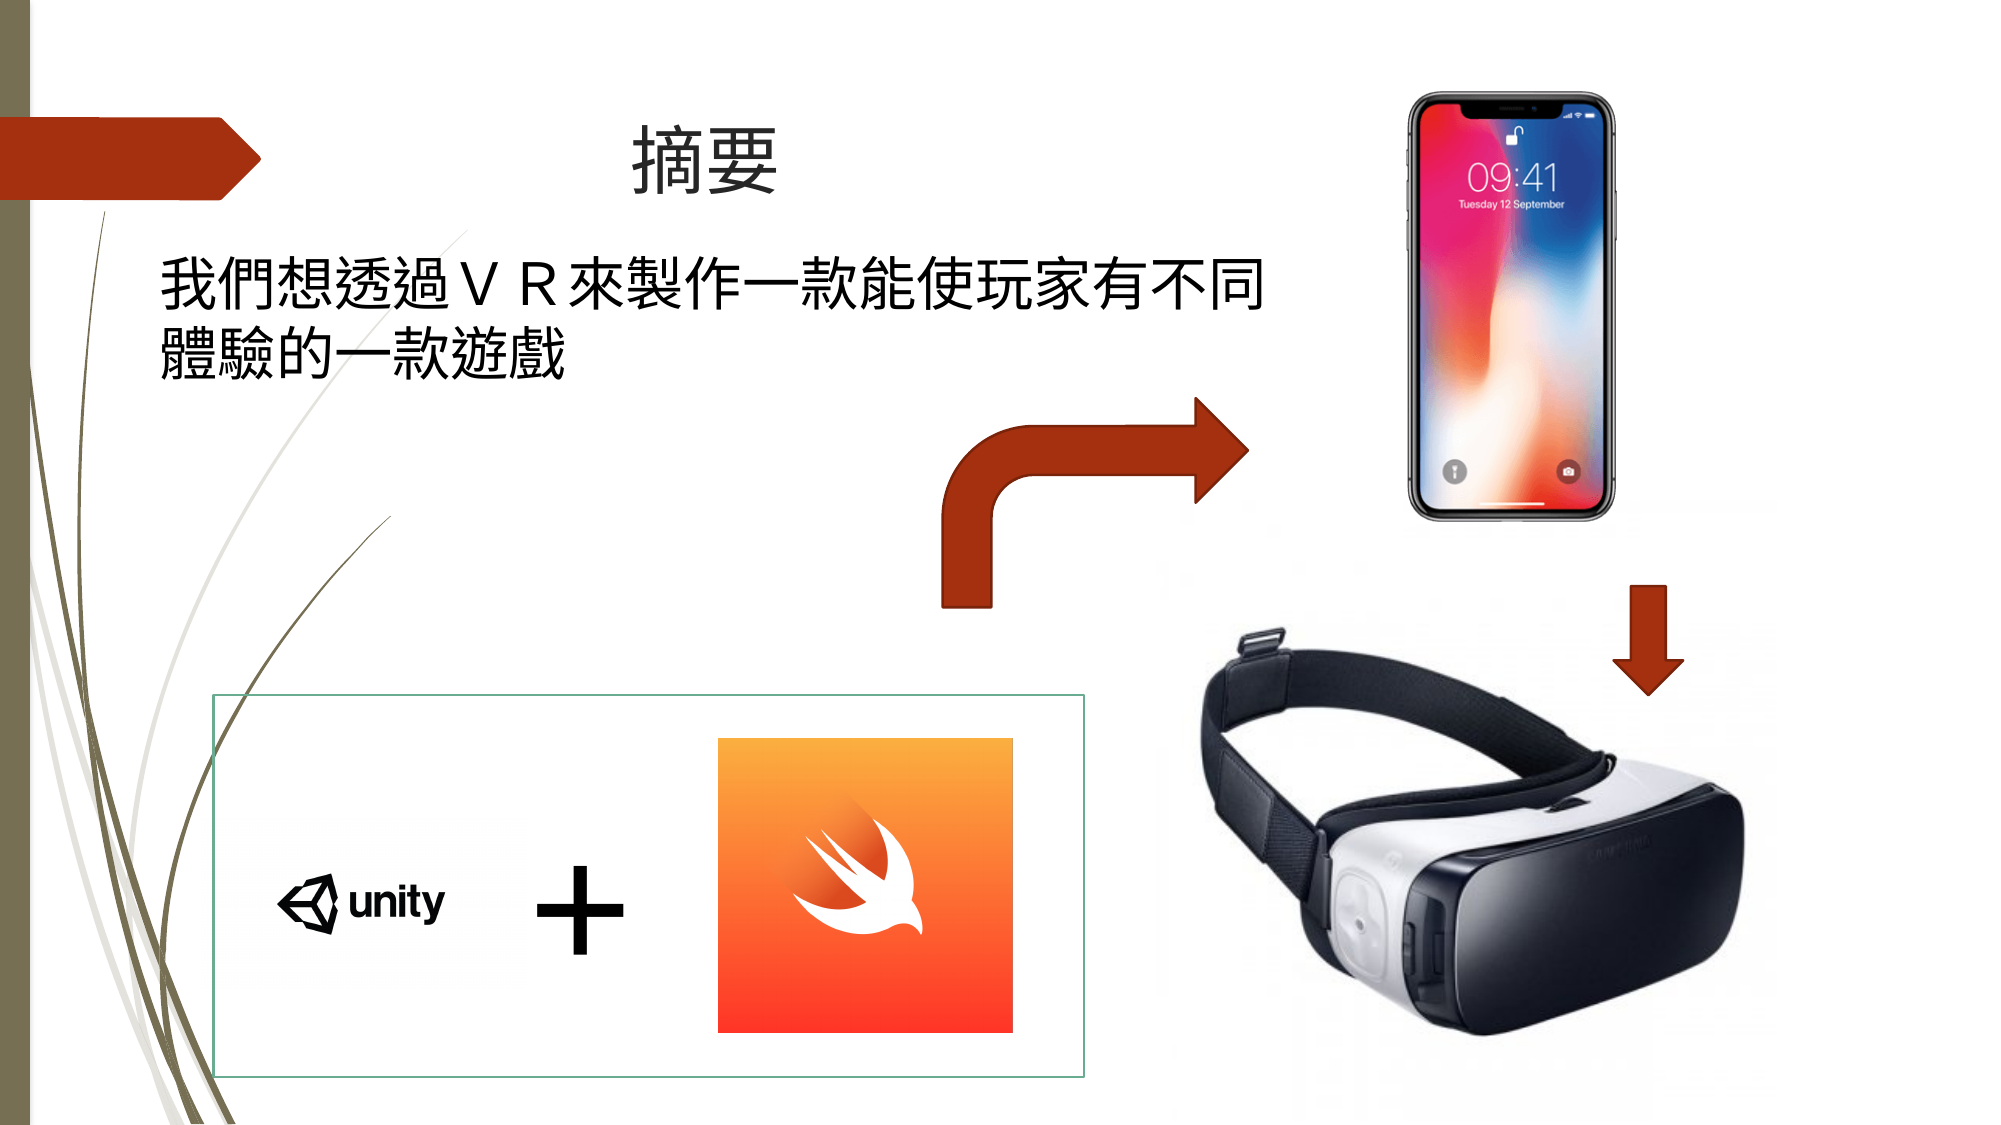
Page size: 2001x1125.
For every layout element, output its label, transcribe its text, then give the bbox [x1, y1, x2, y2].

picture [201, 818, 528, 990]
text_box 我們想透過ＶＲ來製作一款能使玩家有不同體驗的一款遊戲 [144, 239, 1289, 395]
picture [1294, 86, 1730, 530]
title 摘要 [0, 105, 1289, 316]
text_box [941, 397, 1249, 609]
text_box [212, 694, 1085, 1078]
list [1156, 500, 1777, 1121]
picture [718, 737, 1014, 1033]
